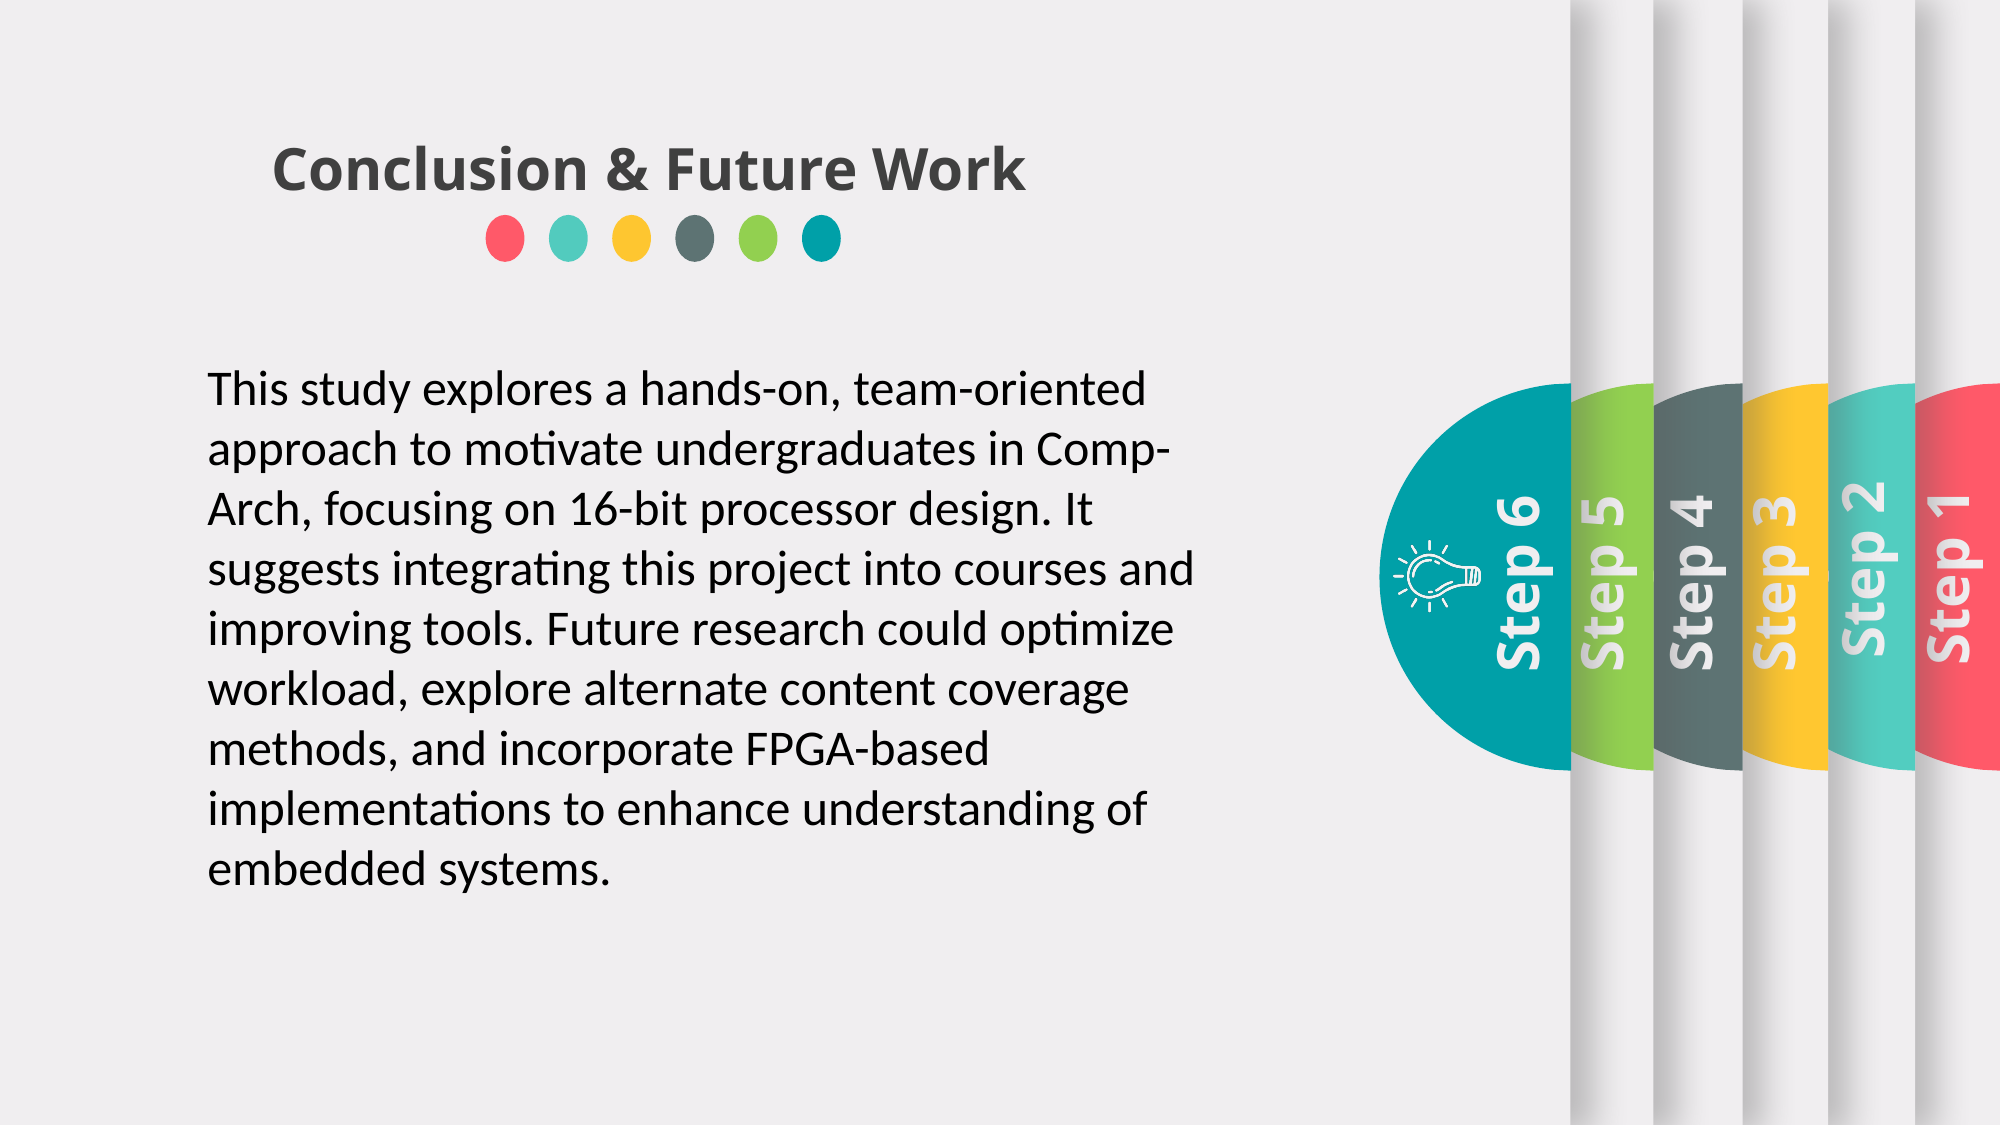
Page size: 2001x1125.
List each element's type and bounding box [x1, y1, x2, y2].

text_box [1916, 0, 2000, 1125]
text_box [0, 0, 1572, 1125]
text_box [1654, 0, 1743, 1125]
text_box [1829, 0, 1916, 1125]
text_box [1743, 0, 1829, 1125]
text_box [1572, 0, 1654, 1125]
text_box [485, 214, 841, 262]
